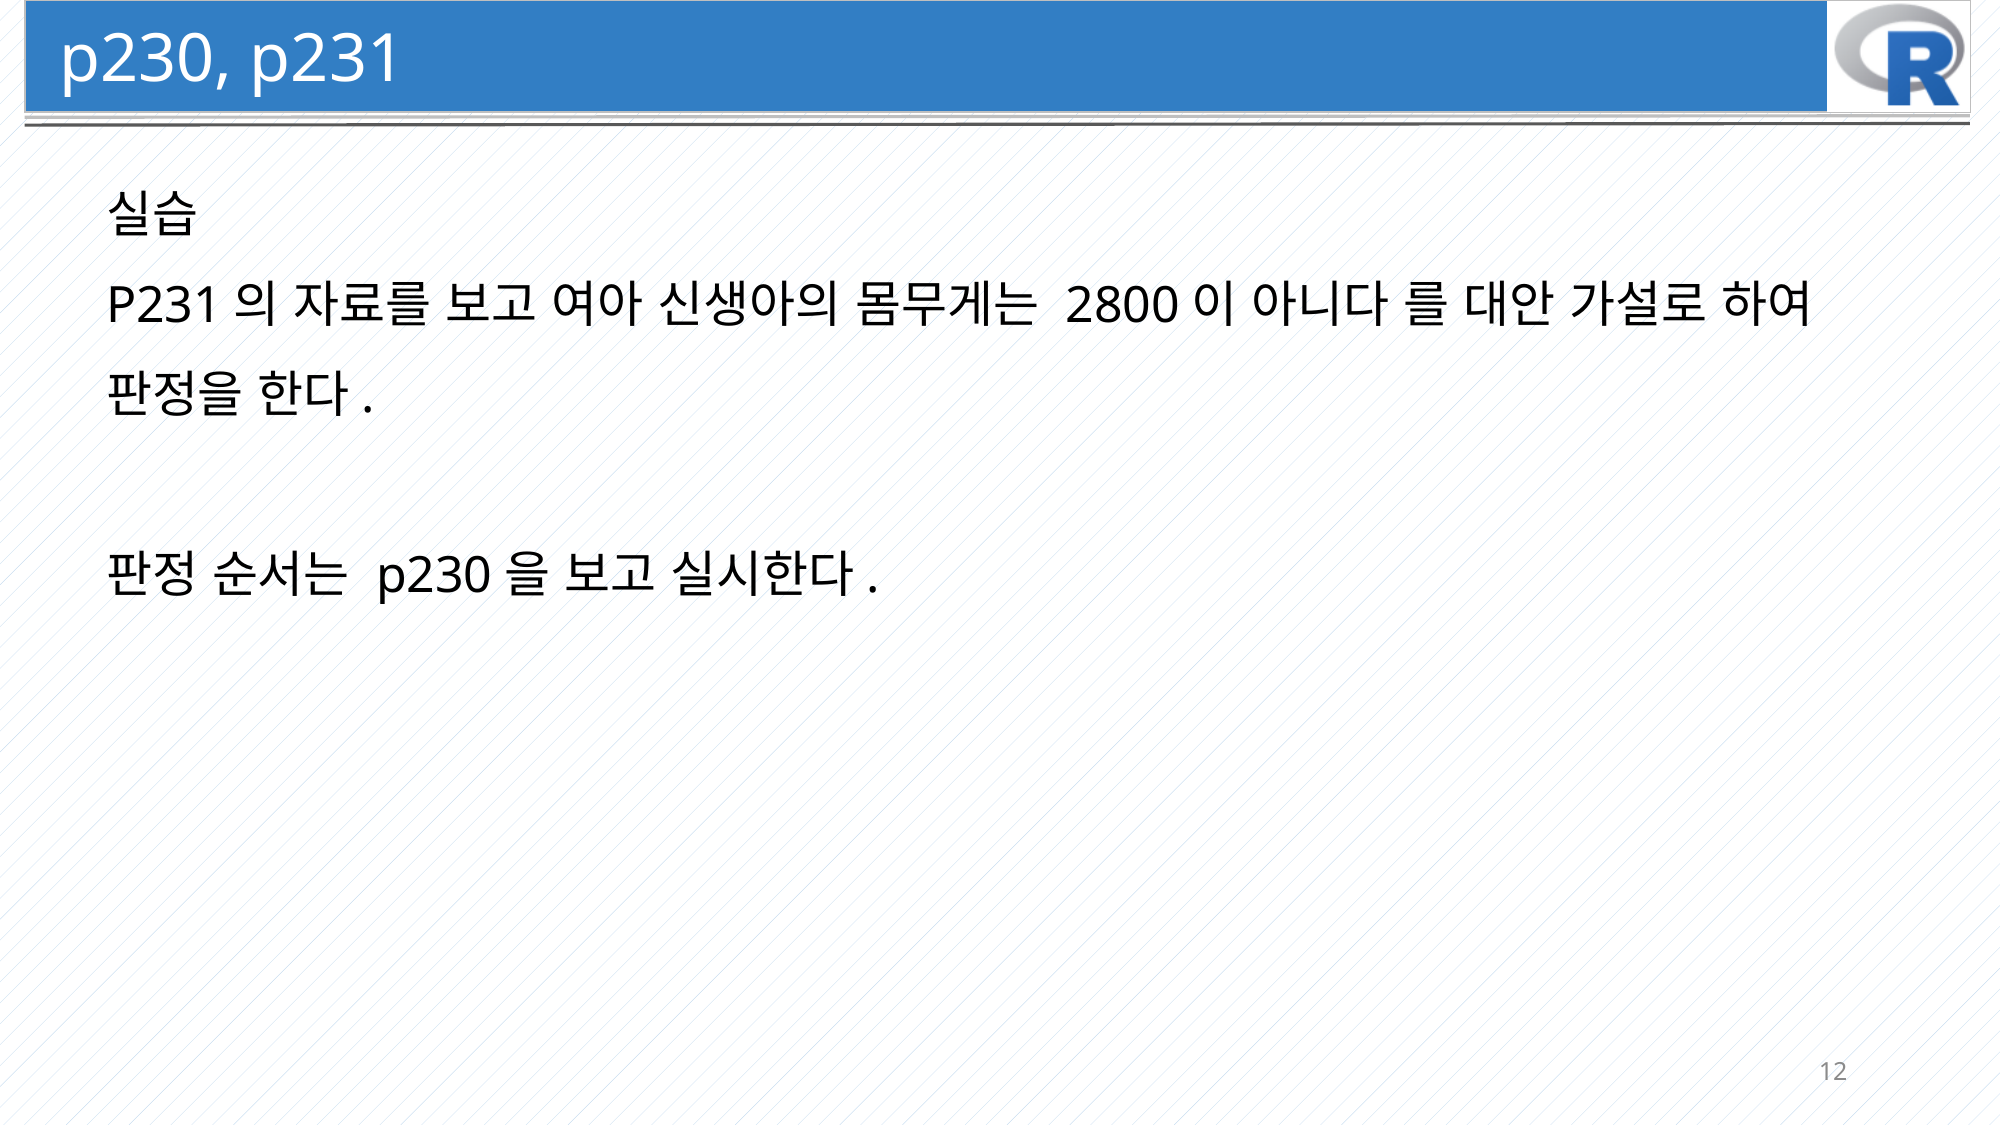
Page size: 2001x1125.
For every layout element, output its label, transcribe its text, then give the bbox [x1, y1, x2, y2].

slide_number 12 [1412, 1042, 1863, 1103]
text_box 실습 P231의 자료를 보고 여아 신생아의 몸무게는 2800이 아니다 를 대안 가설로 하여 판정을 한다. 판정 순서는 p230을 보고 실시한다. [91, 145, 1936, 610]
picture [1827, 1, 1970, 112]
text_box p230, p231 [44, 7, 421, 103]
text_box [24, 0, 1971, 113]
